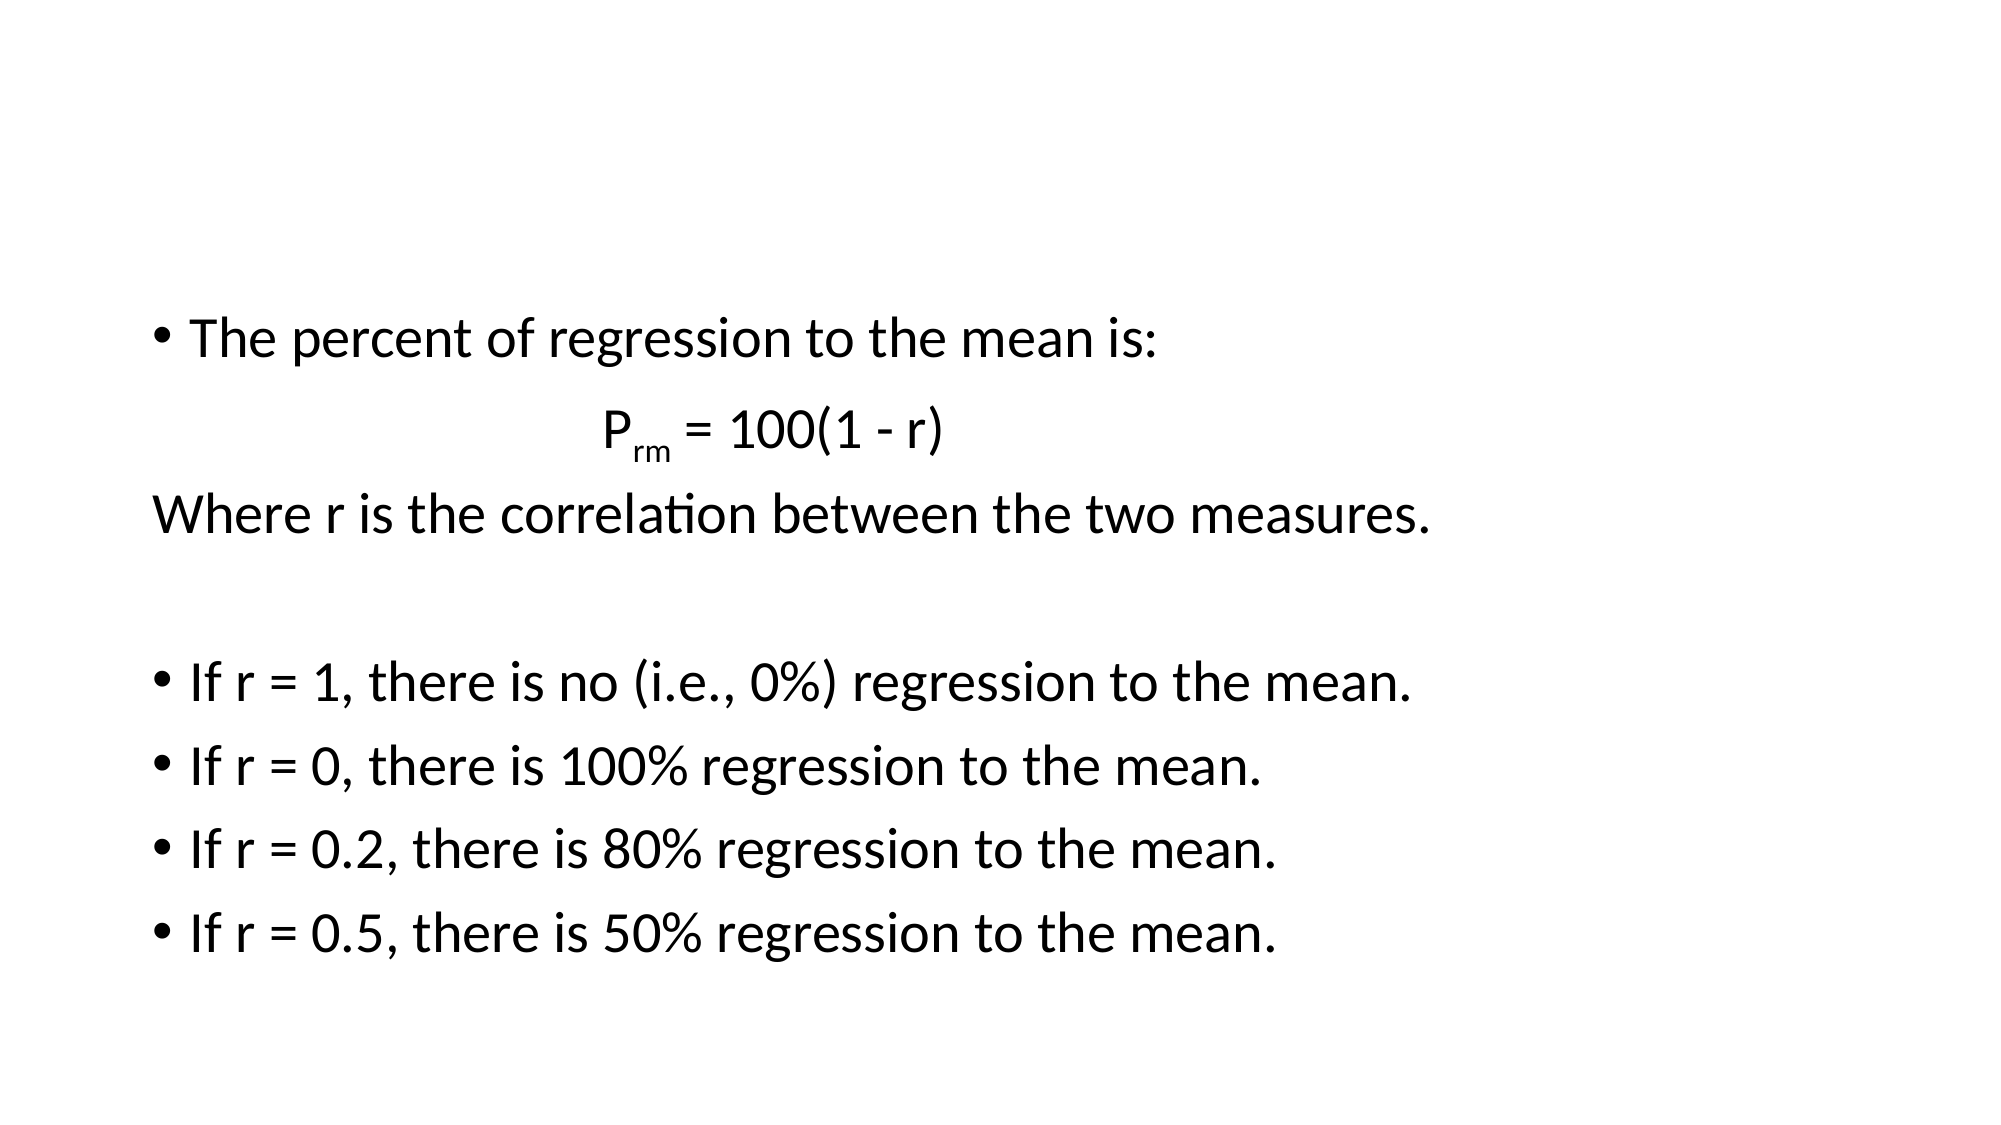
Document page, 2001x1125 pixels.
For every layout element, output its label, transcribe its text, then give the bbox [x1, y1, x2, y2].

list The percent of regression to the mean is: Prm = 100(1 - r) Where r is the correlation between the two measures. If r = 1, there is no (i.e., 0%) regression to the mean. If r = 0, there is 100% regression to the mean. If r = 0.2, there is 80% regression to the mean. If r = 0.5, there is 50% regression to the mean. [137, 299, 1863, 1014]
